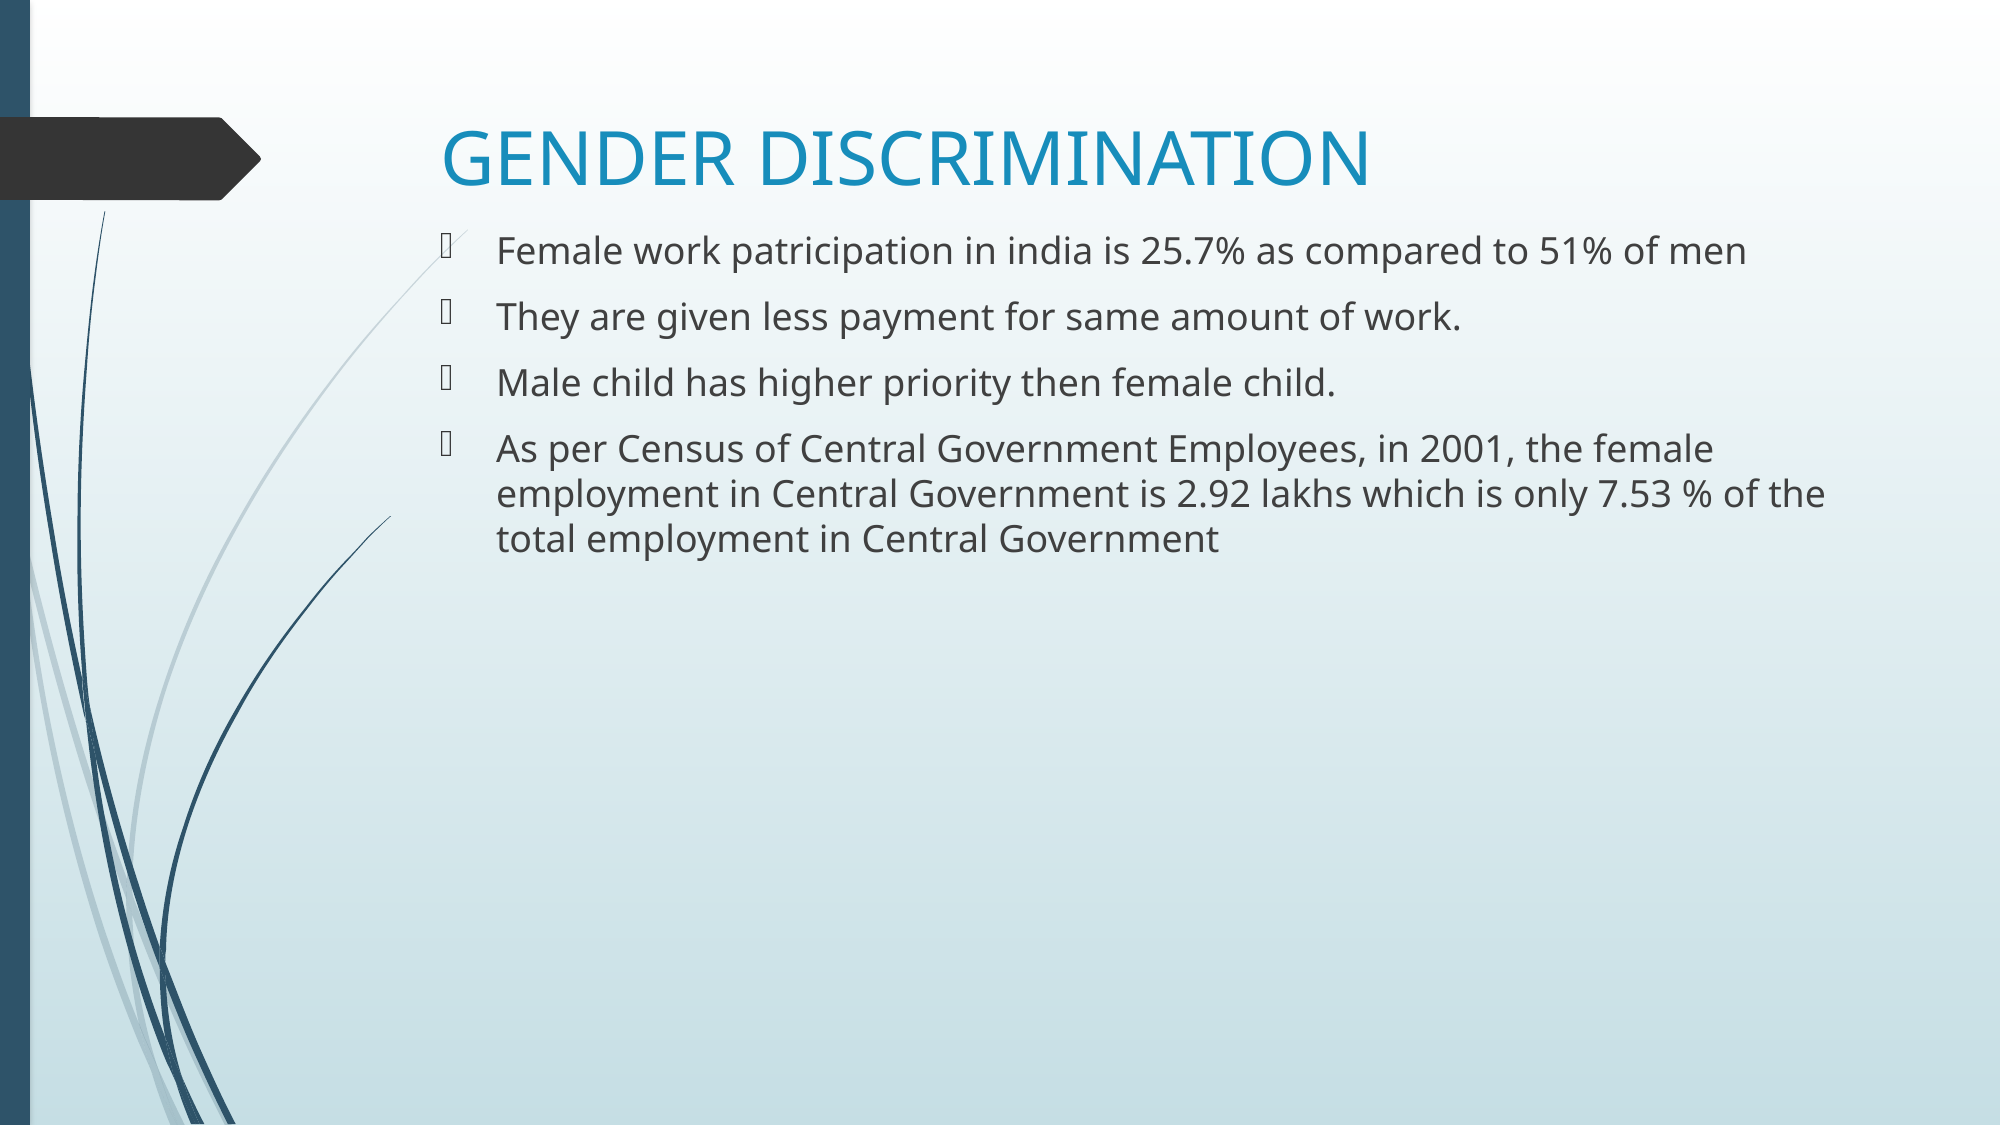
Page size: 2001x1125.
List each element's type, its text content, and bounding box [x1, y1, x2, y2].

title GENDER DISCRIMINATION [425, 102, 1888, 219]
list Female work patricipation in india is 25.7% as compared to 51% of men They are given less payment for same amount of work. Male child has higher priority then female child. As per Census of Central Government Employees, in 2001, the female employment in Central Government is 2.92 lakhs which is only 7.53 % of the total employment in Central Government [424, 219, 1888, 970]
